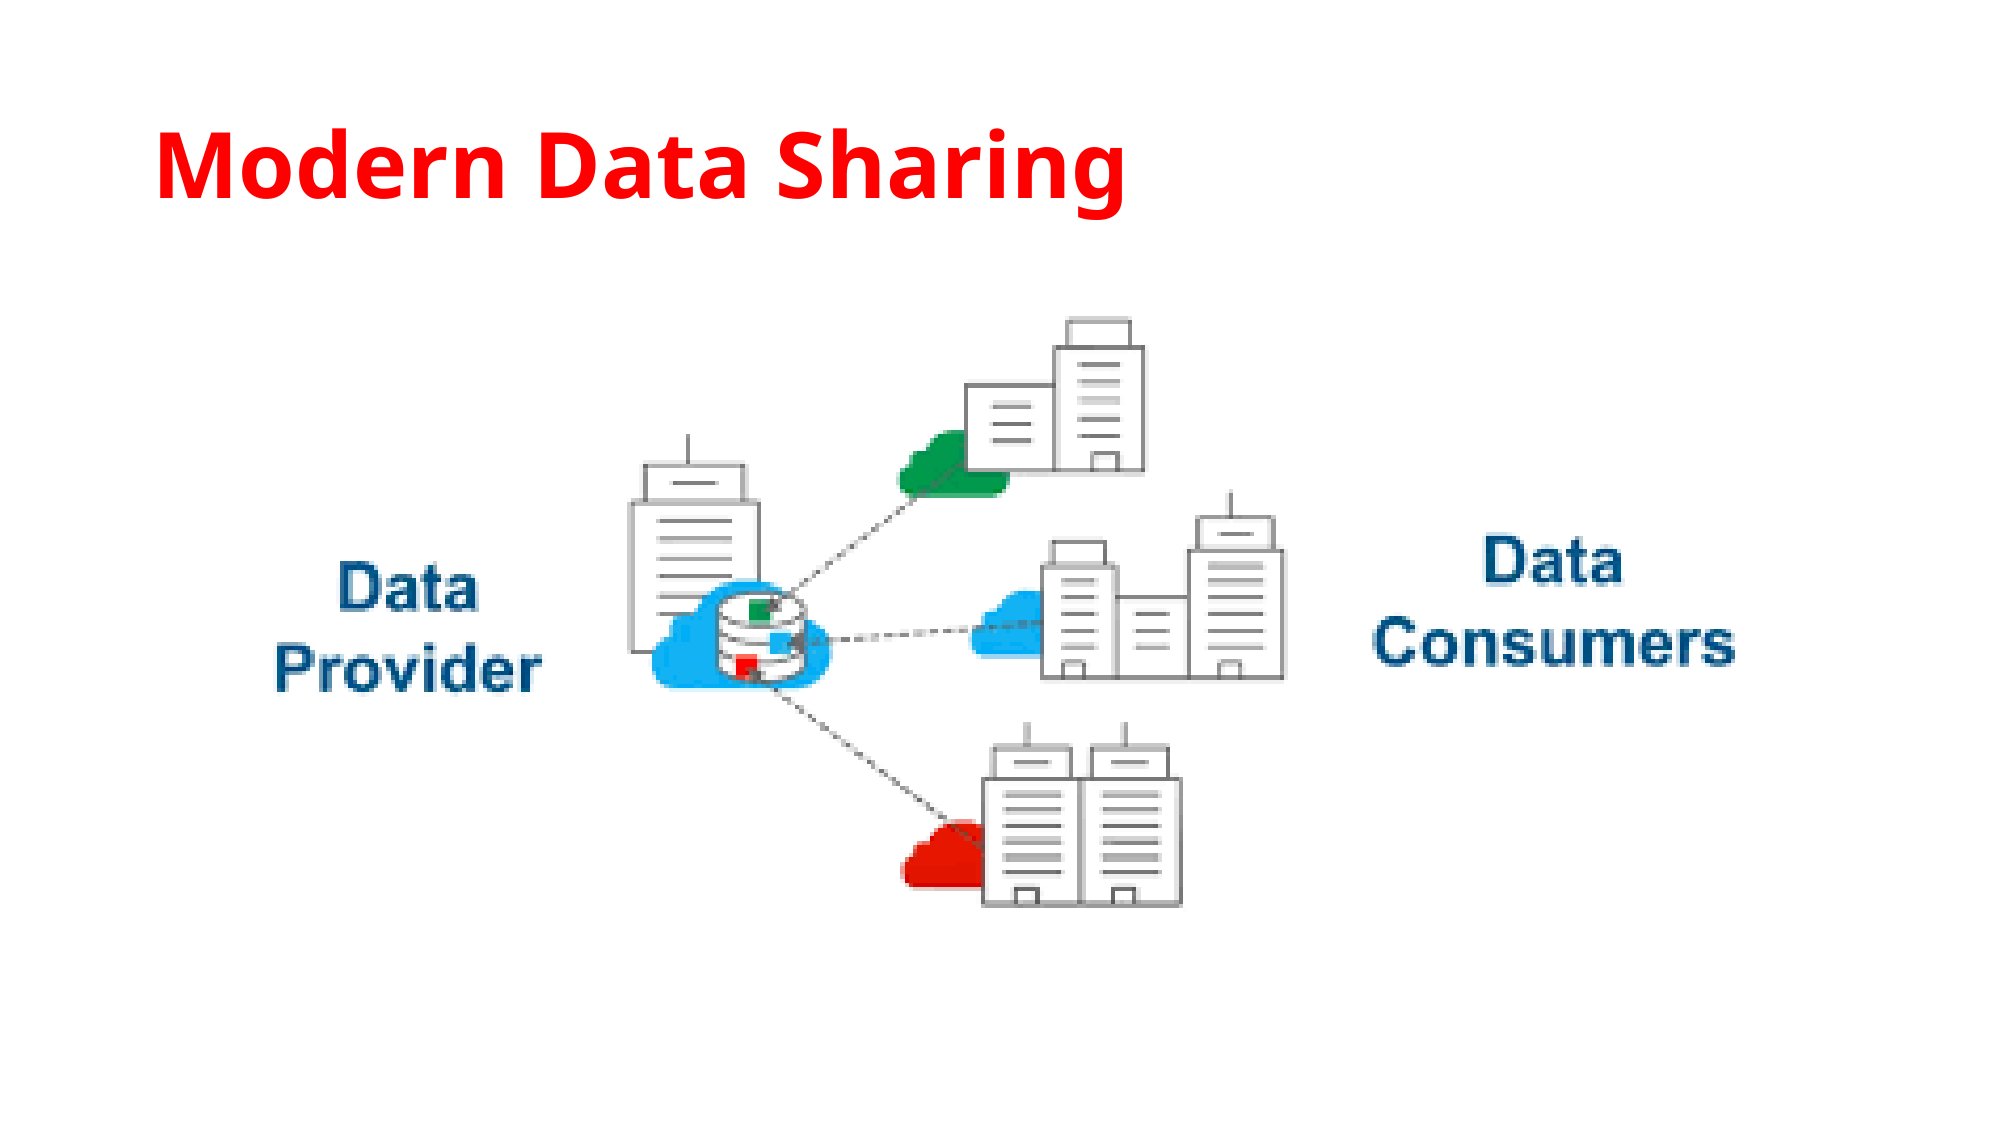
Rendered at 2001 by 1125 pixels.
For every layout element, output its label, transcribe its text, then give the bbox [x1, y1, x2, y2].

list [252, 312, 1748, 913]
title Modern Data Sharing [137, 59, 1863, 278]
